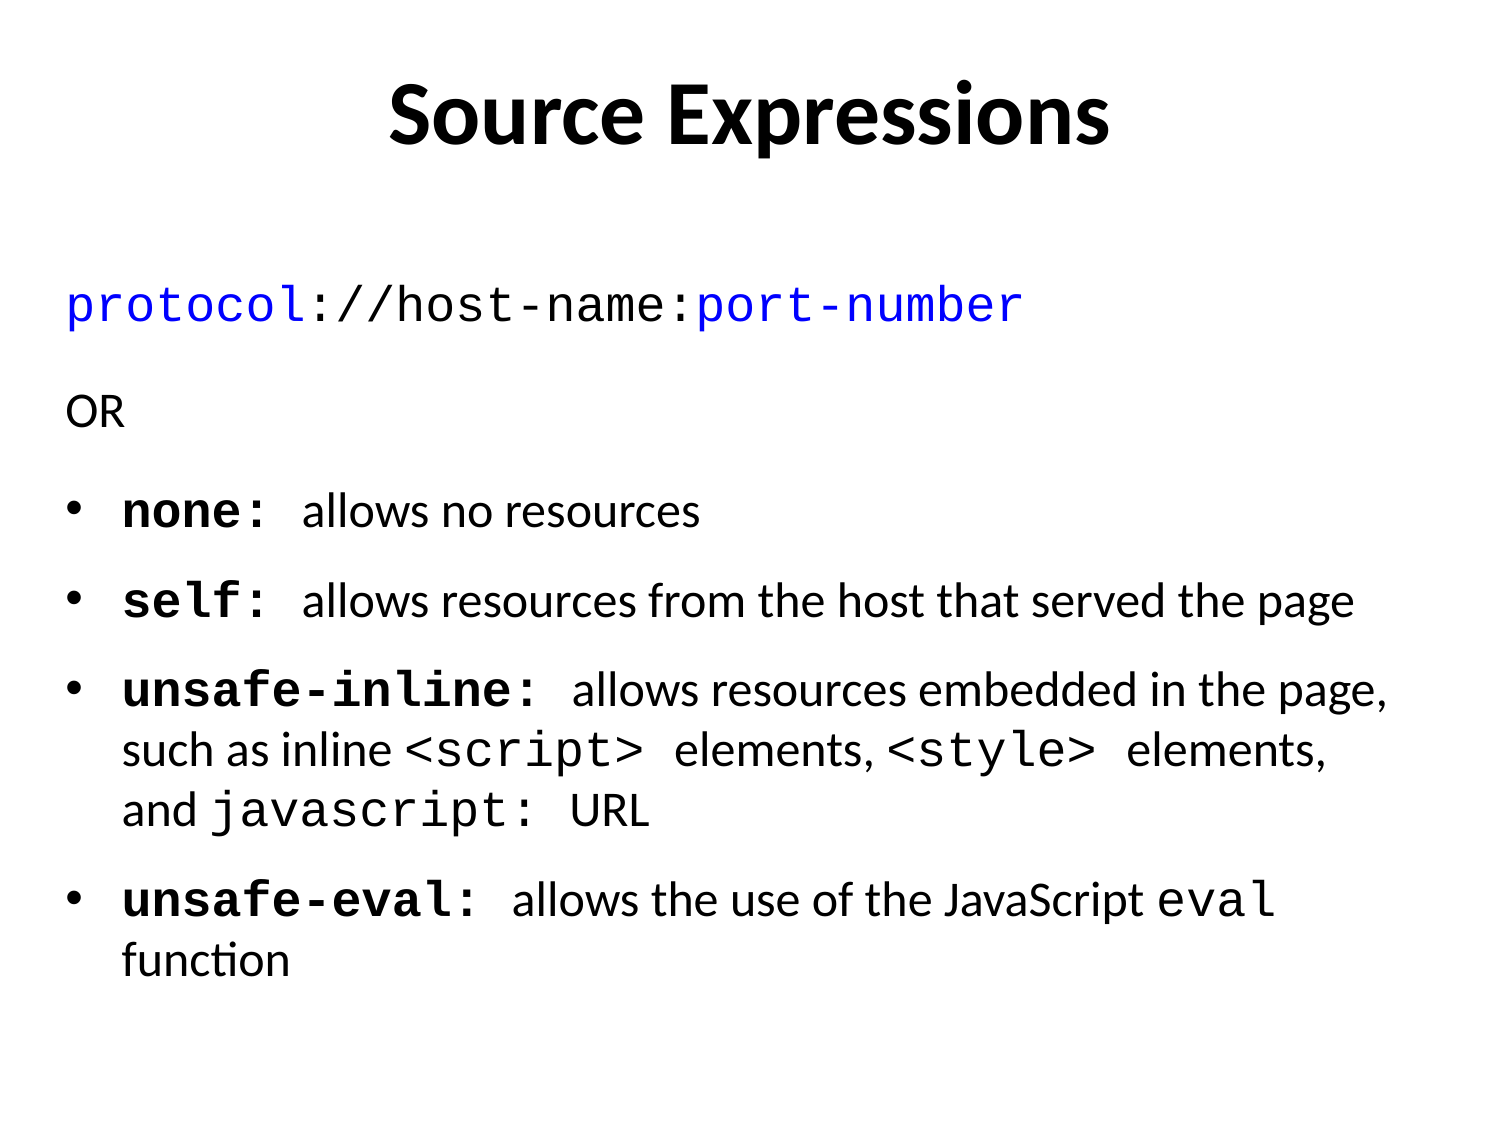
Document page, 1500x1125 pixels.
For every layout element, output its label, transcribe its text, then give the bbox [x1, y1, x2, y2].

text_box OR [50, 369, 1425, 445]
text_box protocol://host-name:port-number [50, 264, 1425, 369]
text_box Source Expressions [74, 14, 1425, 202]
text_box none: allows no resources self: allows resources from the host that served the page unsafe-inline: allows resources embedded in the page, such as inline <script> elements, <style> elements, and javascript: URL unsafe-eval: allows the use of the JavaScript eval function [50, 469, 1425, 1055]
